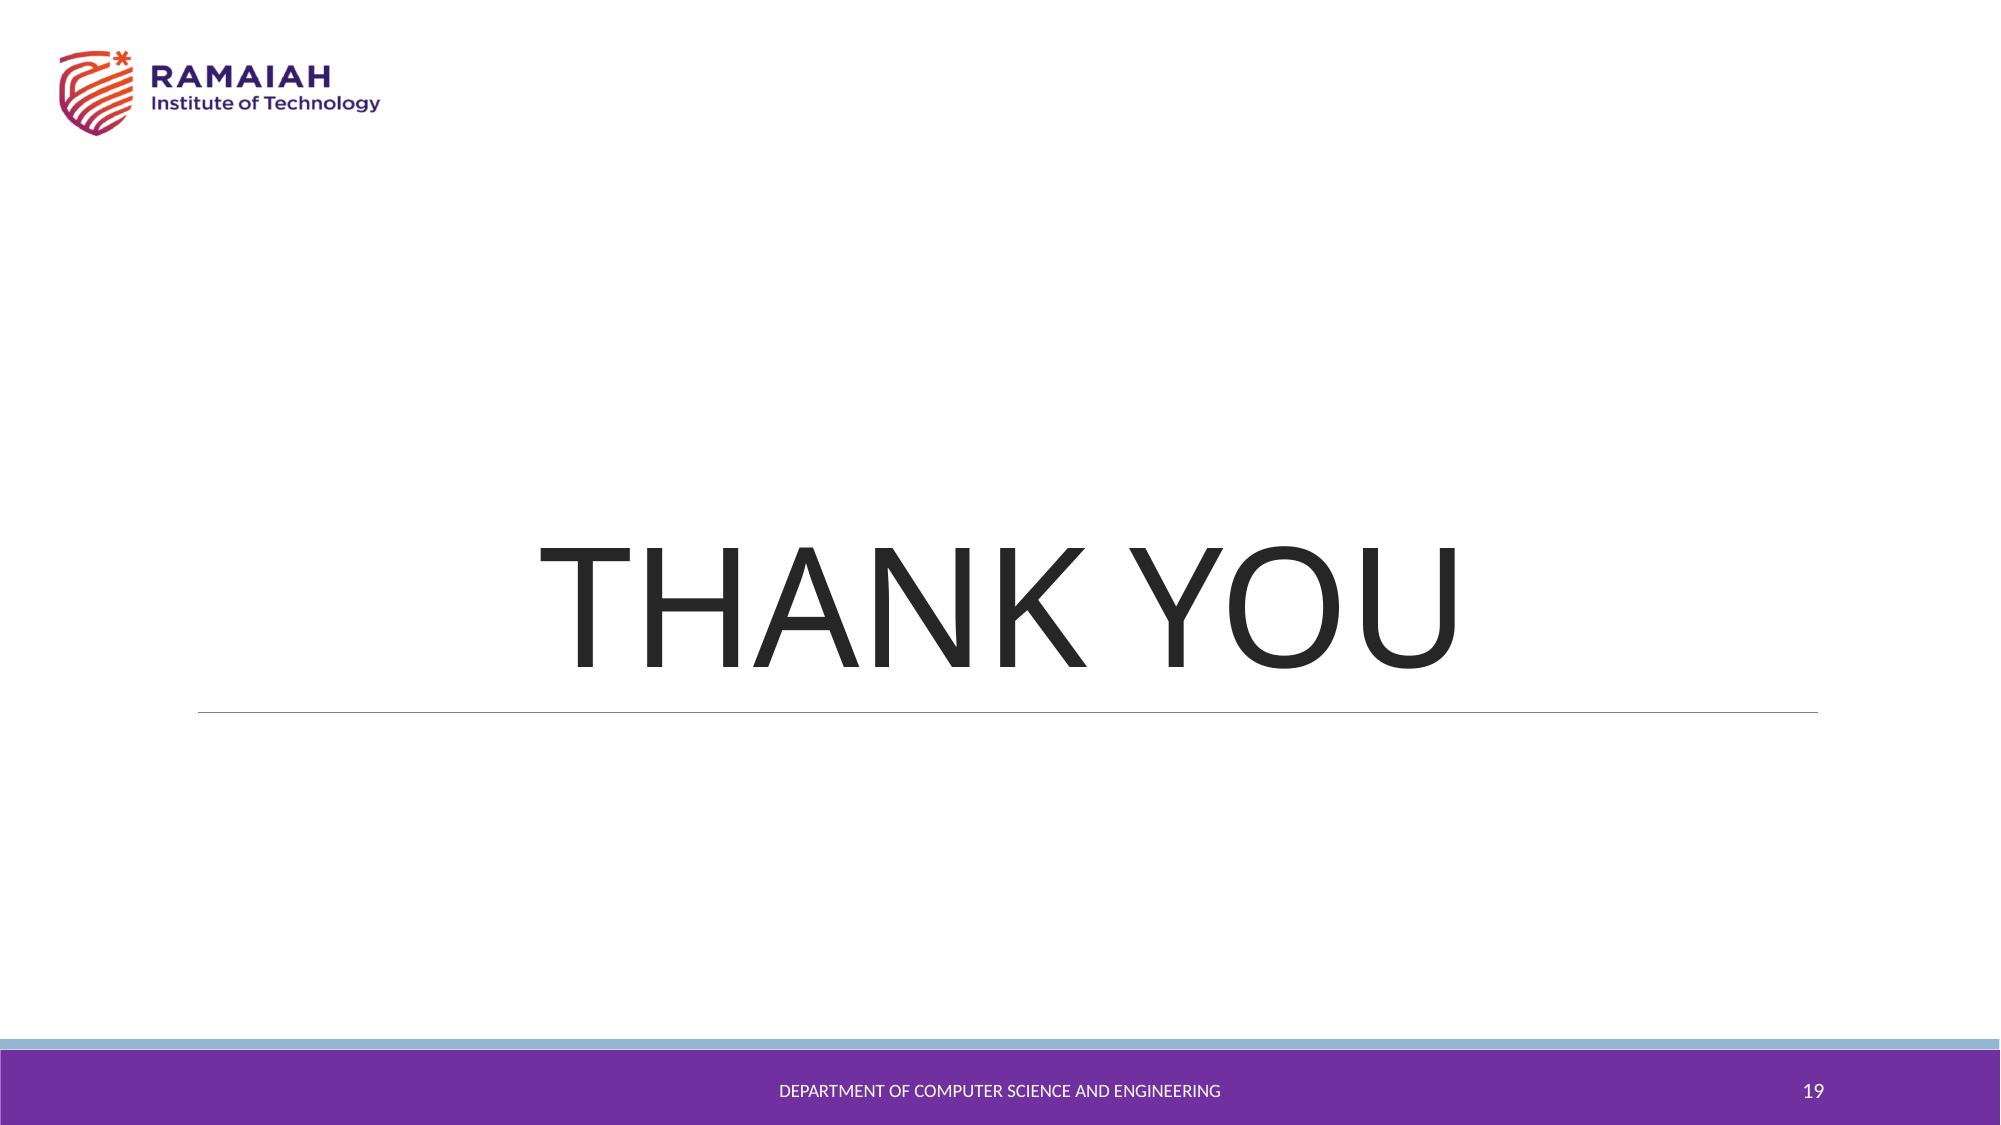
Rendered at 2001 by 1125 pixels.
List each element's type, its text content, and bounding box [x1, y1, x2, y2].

title THANK YOU [180, 124, 1830, 710]
footer Department of Computer Science and Engineering [604, 1059, 1396, 1120]
picture [21, 5, 422, 166]
slide_number 19 [1624, 1059, 1840, 1120]
